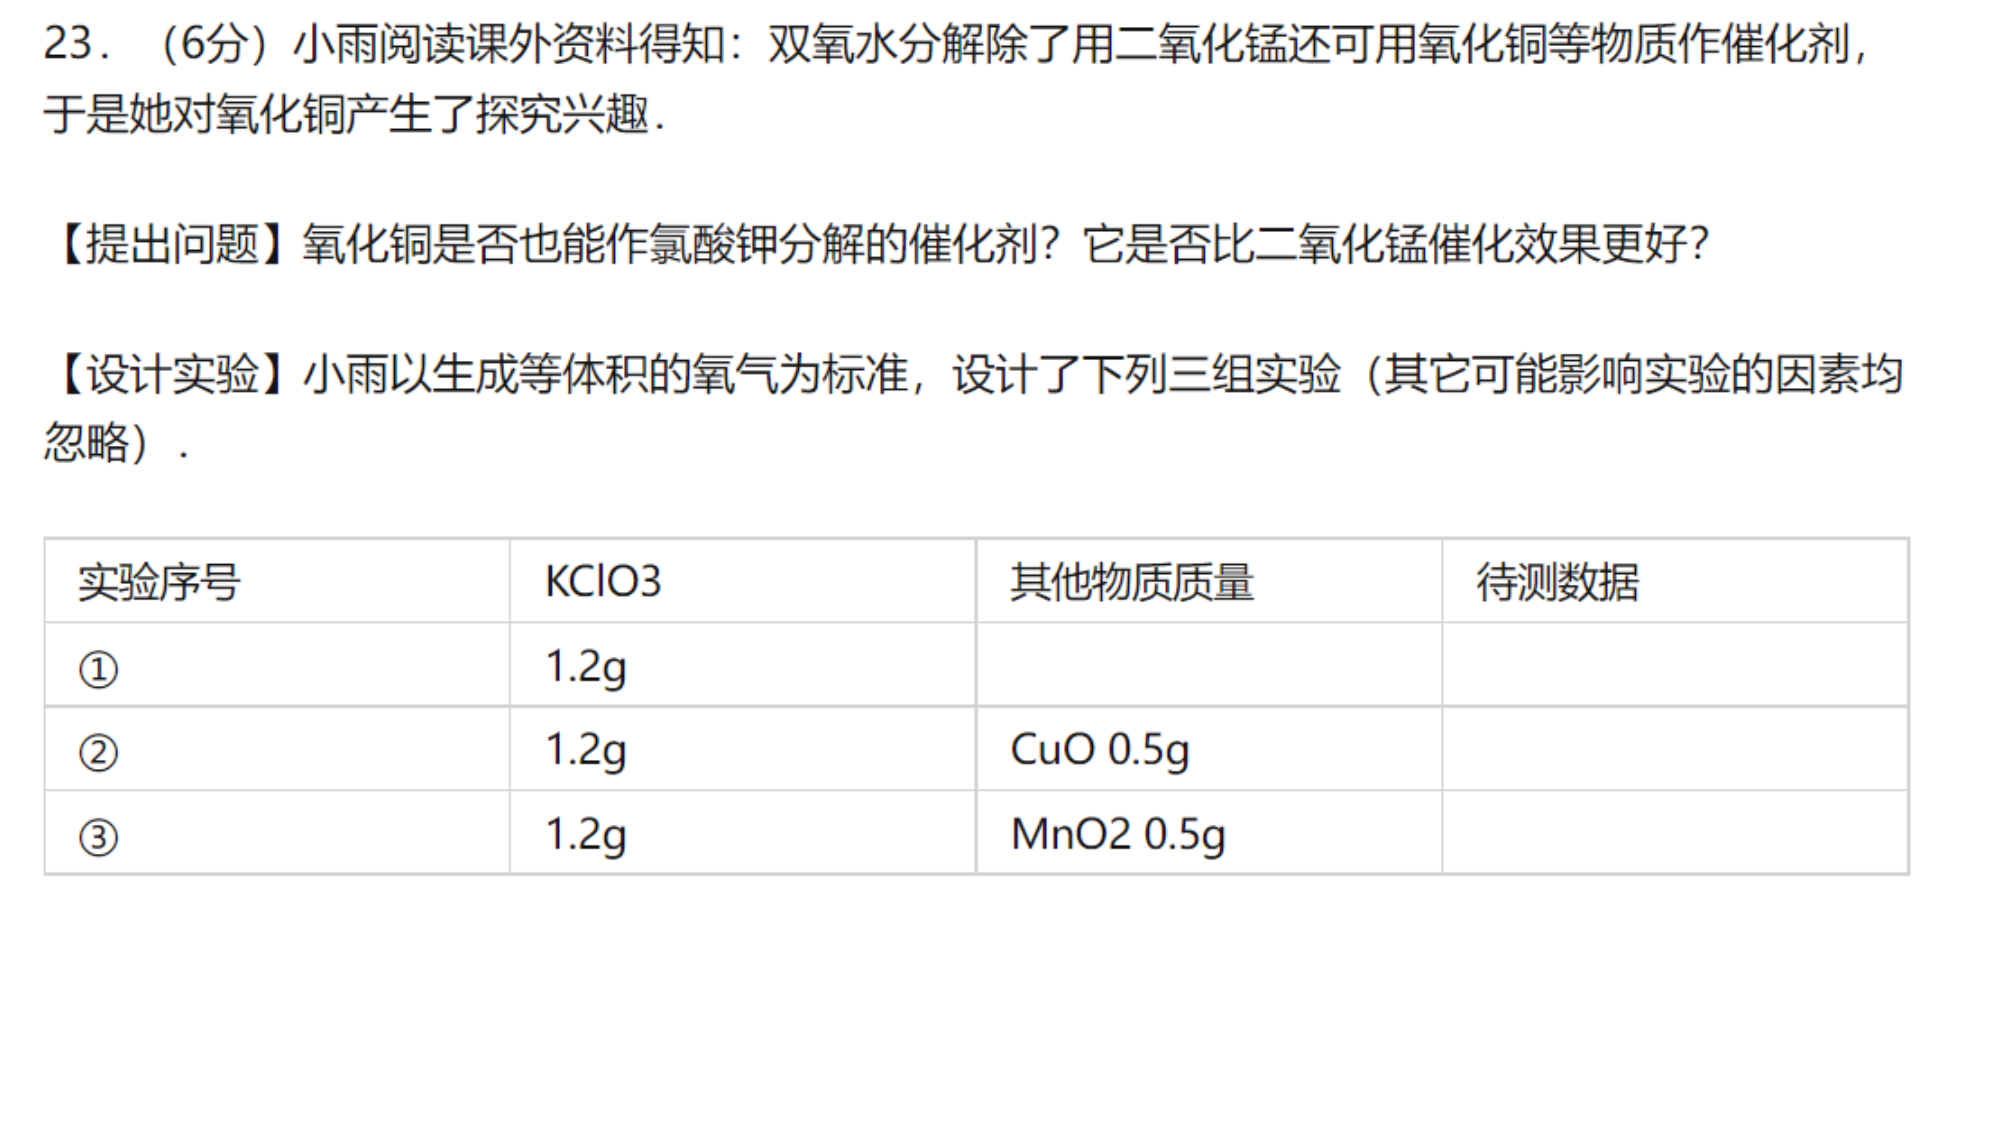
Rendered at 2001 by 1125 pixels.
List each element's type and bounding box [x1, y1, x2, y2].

picture [26, 0, 1938, 898]
